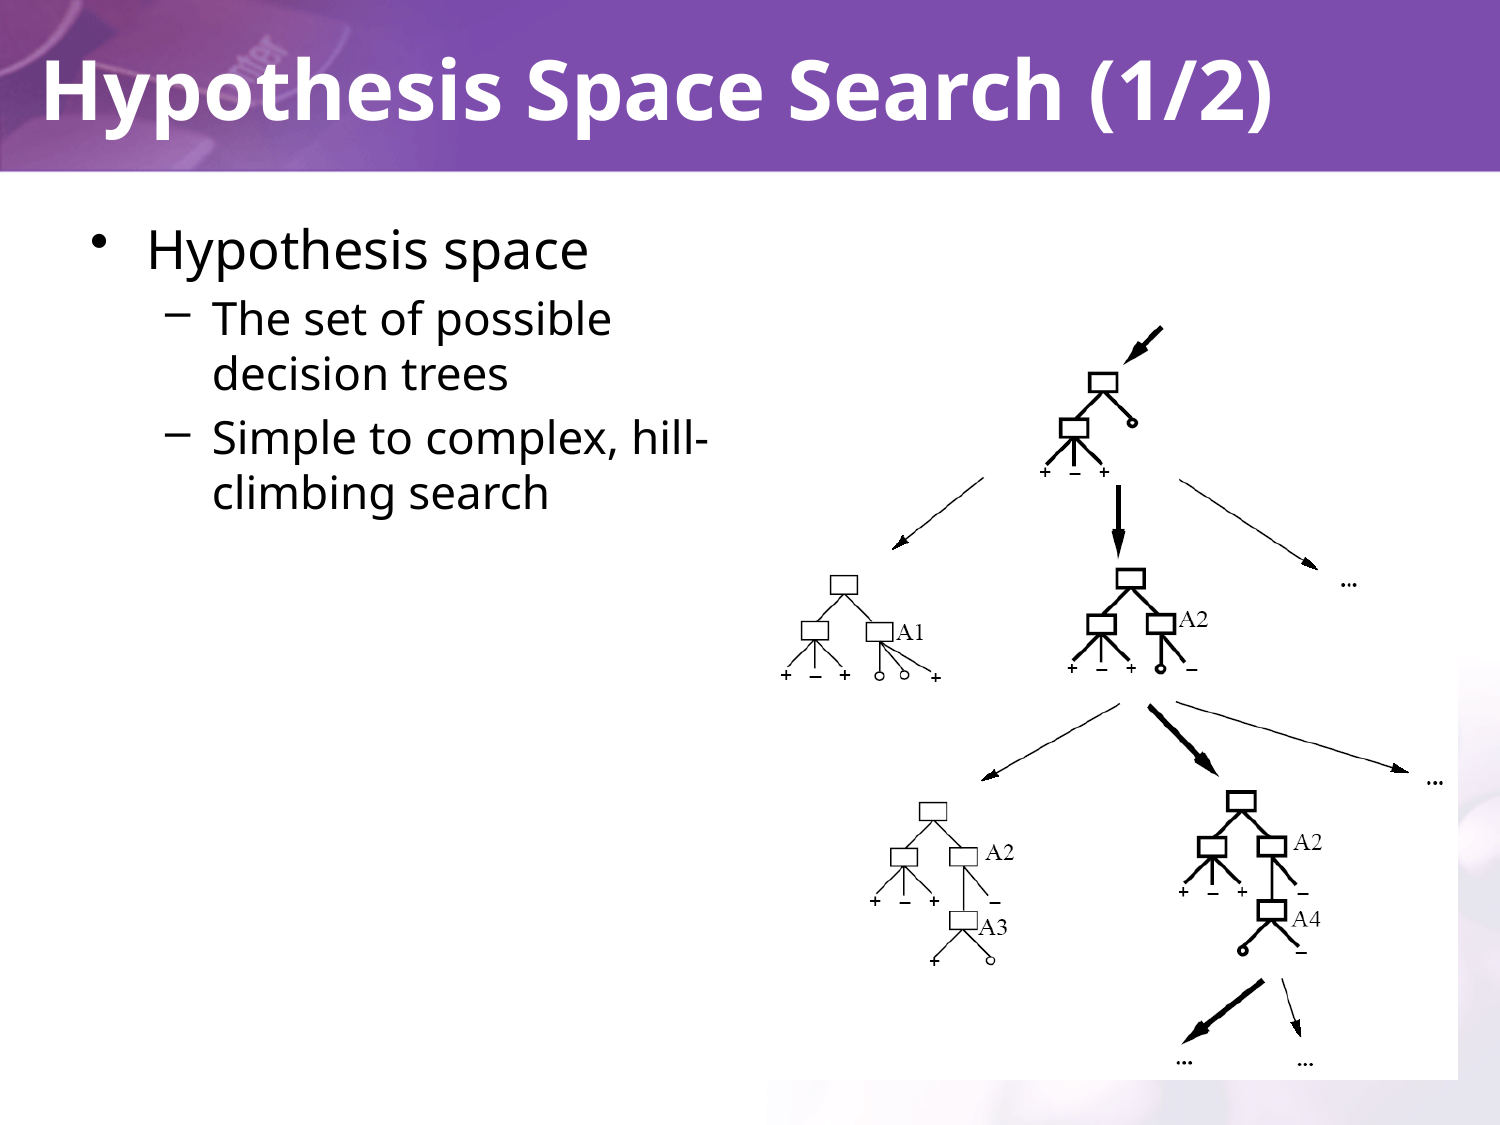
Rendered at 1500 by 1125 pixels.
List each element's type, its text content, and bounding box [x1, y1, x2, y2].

picture [0, 0, 1500, 1125]
list Hypothesis space The set of possible decision trees Simple to complex, hill-climbing search [74, 207, 751, 1071]
title Hypothesis Space Search (1/2) [24, 12, 1483, 163]
